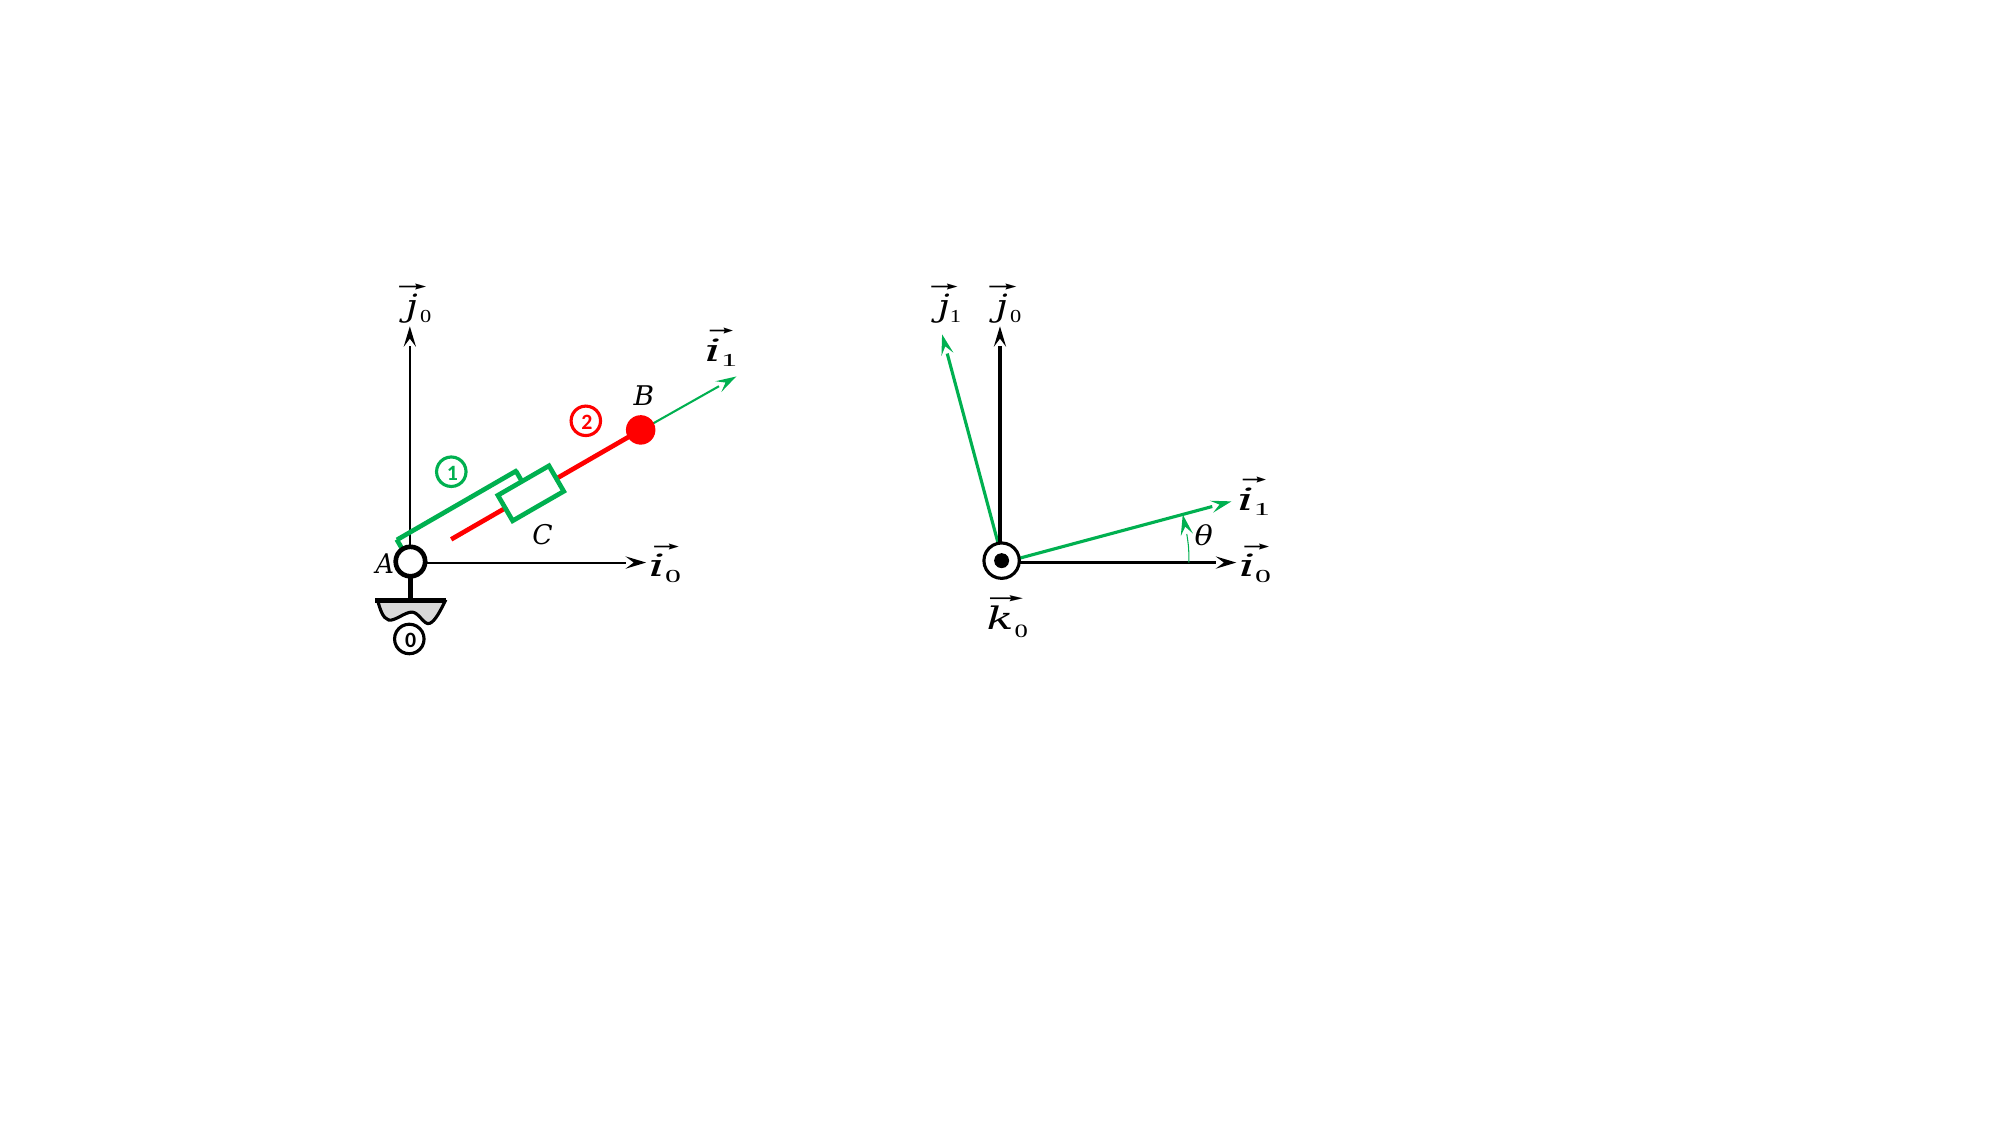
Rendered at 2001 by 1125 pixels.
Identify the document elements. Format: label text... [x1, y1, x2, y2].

text_box [394, 545, 427, 578]
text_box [409, 326, 647, 442]
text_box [409, 485, 647, 563]
text_box 0 [393, 623, 426, 655]
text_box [999, 326, 1237, 563]
text_box [994, 554, 1009, 568]
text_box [381, 442, 758, 485]
text_box [377, 603, 446, 625]
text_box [968, 299, 1205, 536]
text_box [982, 542, 1021, 580]
